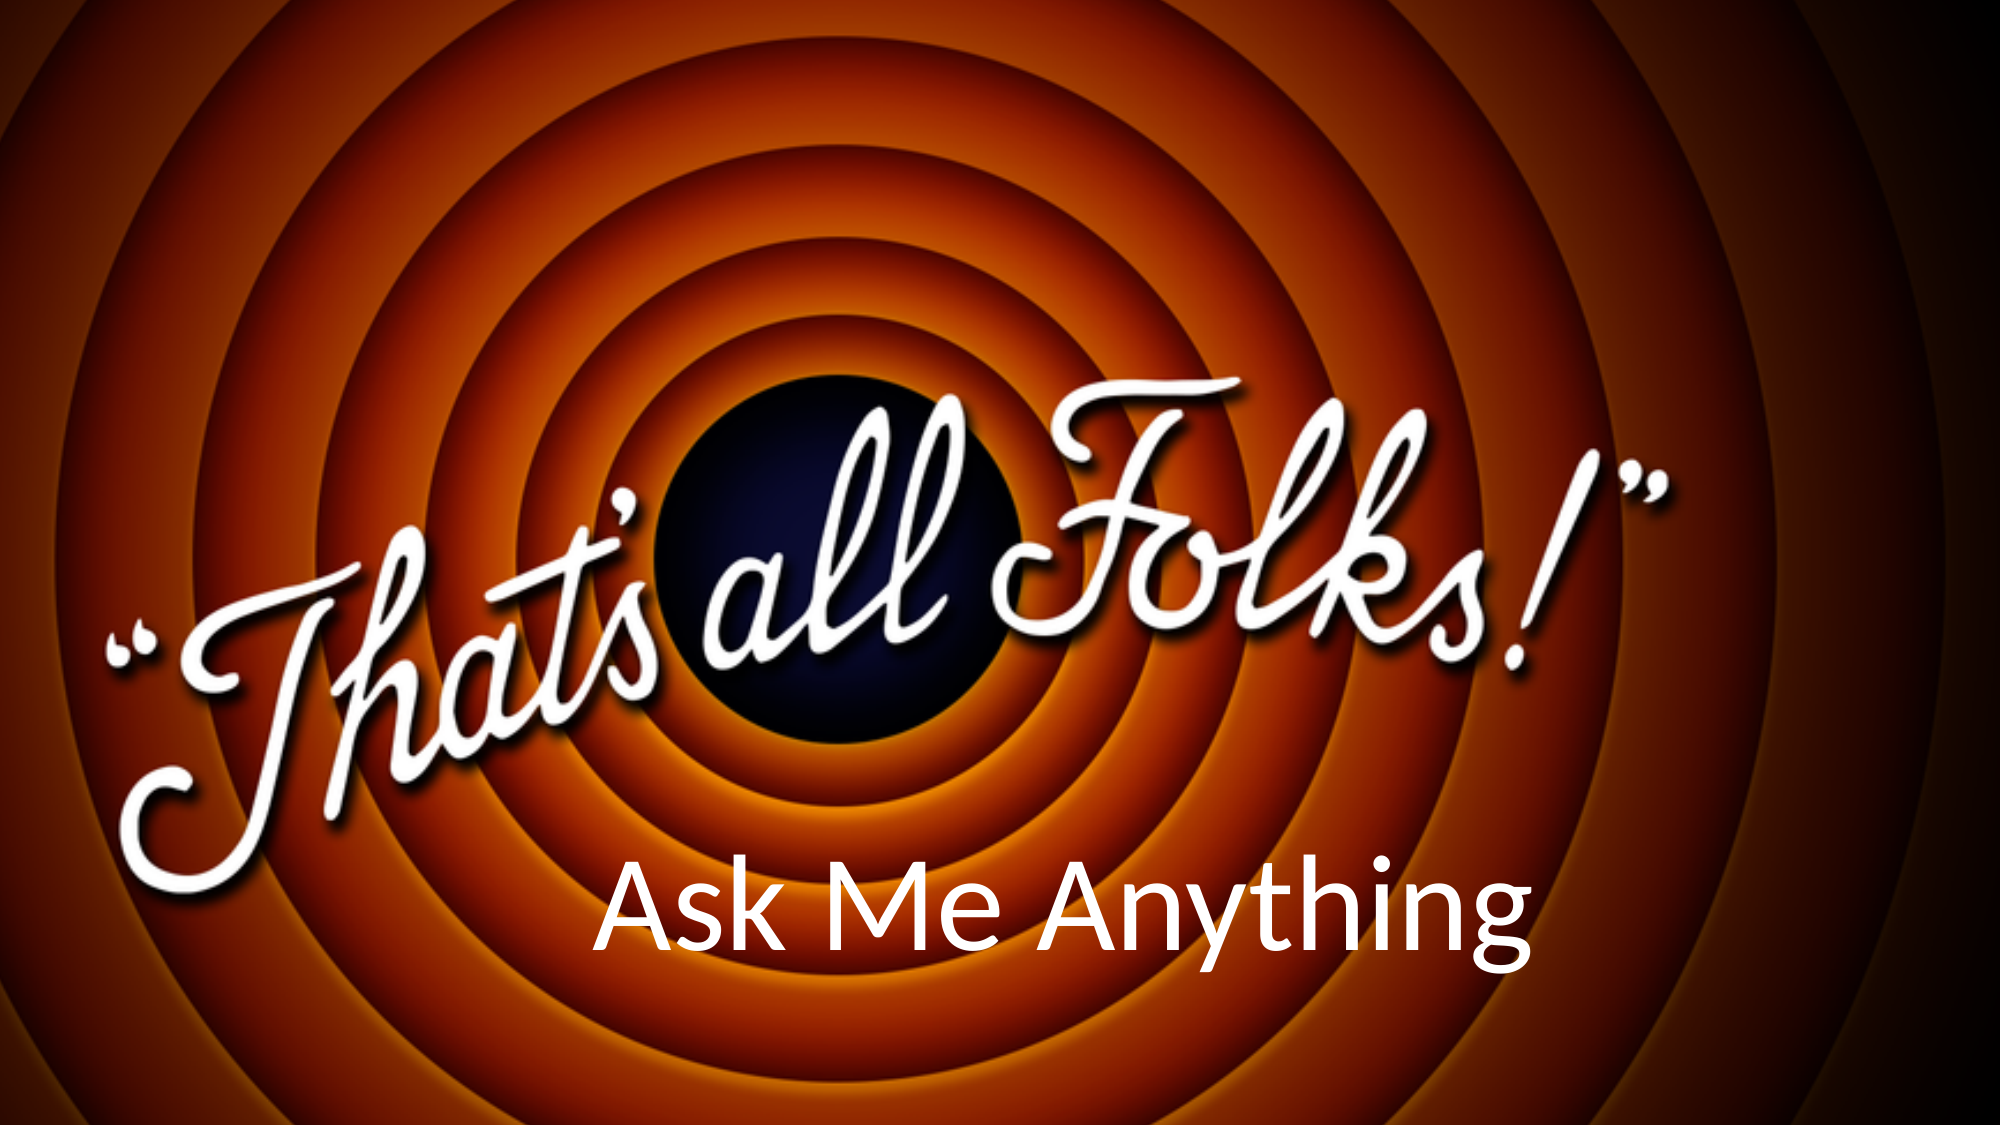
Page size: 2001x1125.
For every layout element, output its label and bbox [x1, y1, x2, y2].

list [0, 0, 2000, 1125]
